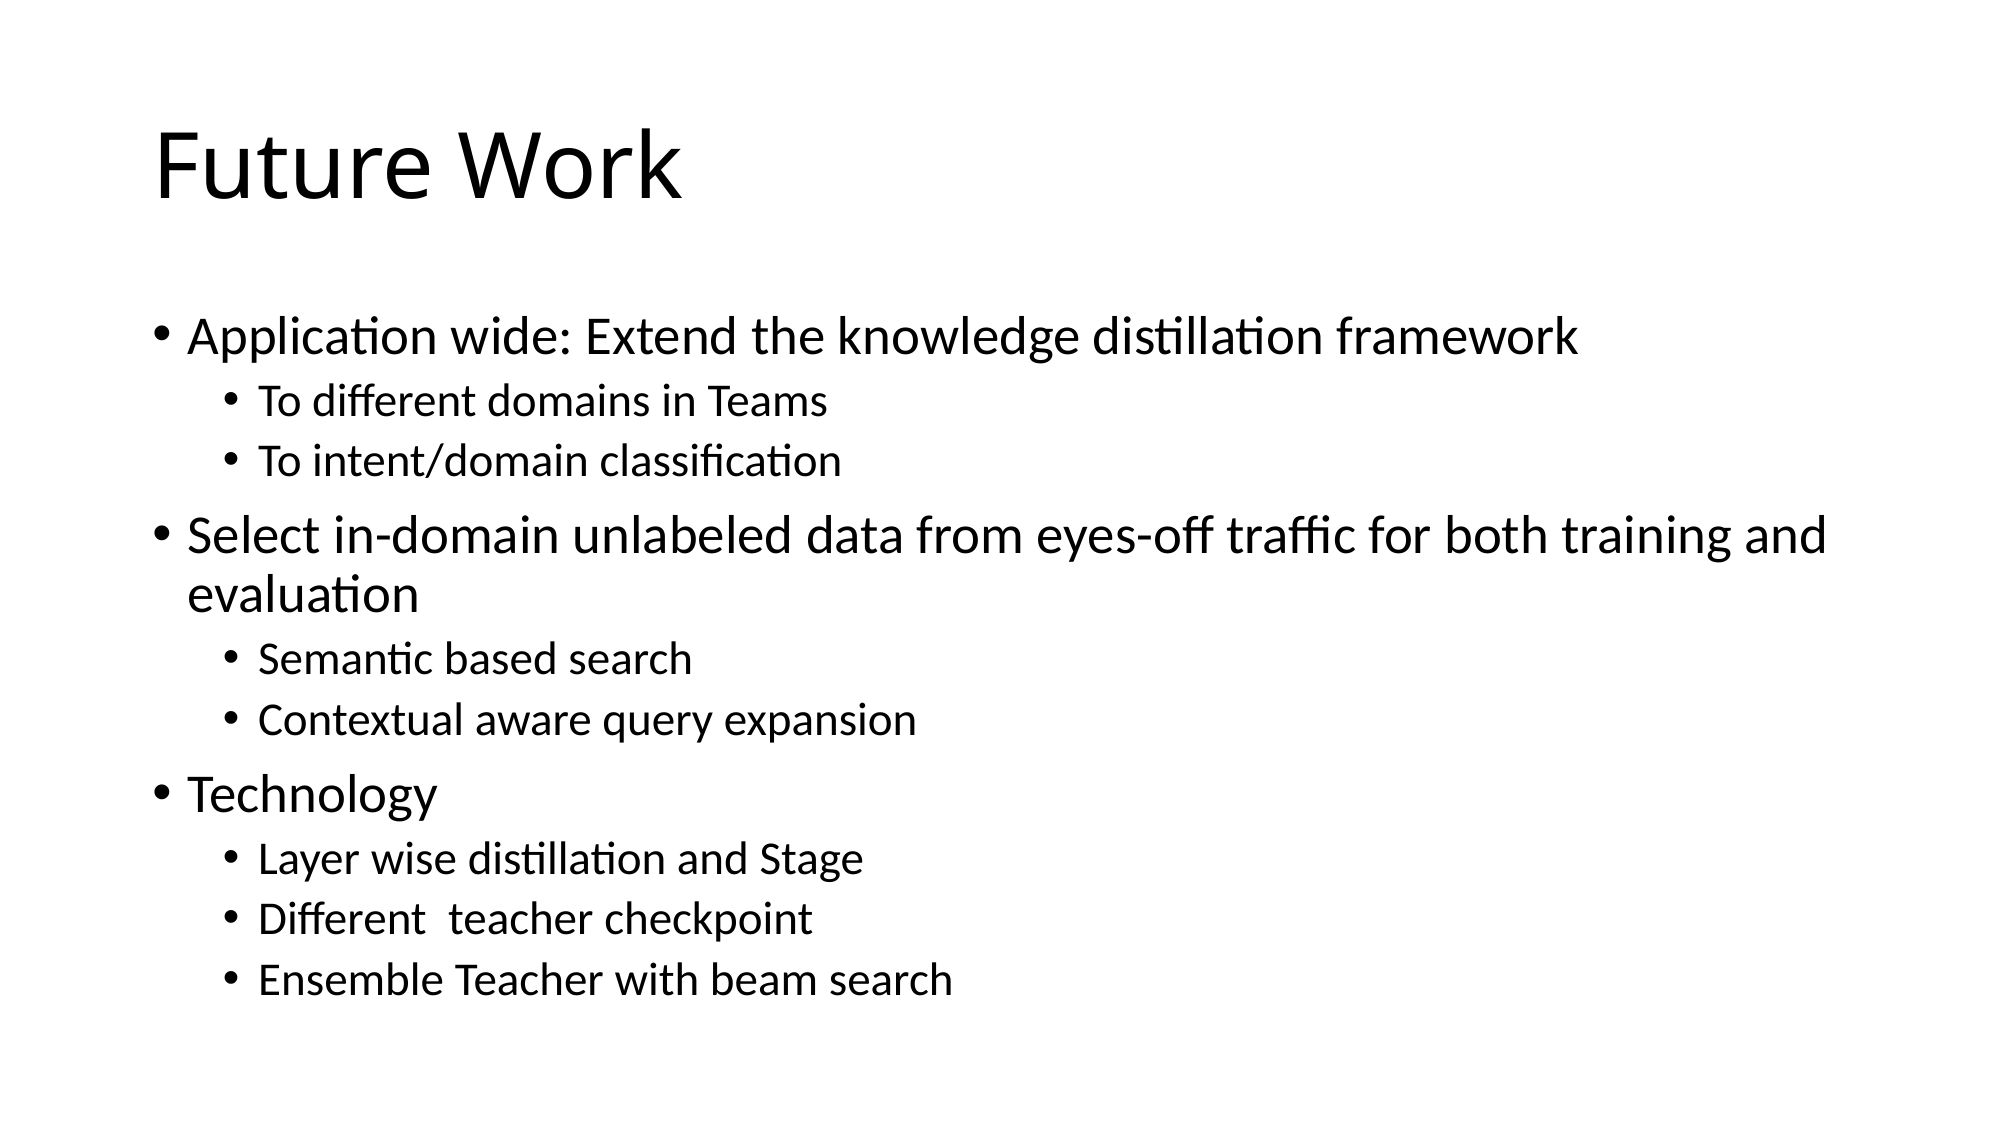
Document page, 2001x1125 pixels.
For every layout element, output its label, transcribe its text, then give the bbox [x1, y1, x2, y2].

list Application wide: Extend the knowledge distillation framework To different domains in Teams To intent/domain classification Select in-domain unlabeled data from eyes-off traffic for both training and evaluation Semantic based search Contextual aware query expansion Technology Layer wise distillation and Stage Different teacher checkpoint Ensemble Teacher with beam search [137, 299, 1863, 1014]
title Future Work [137, 59, 1863, 278]
